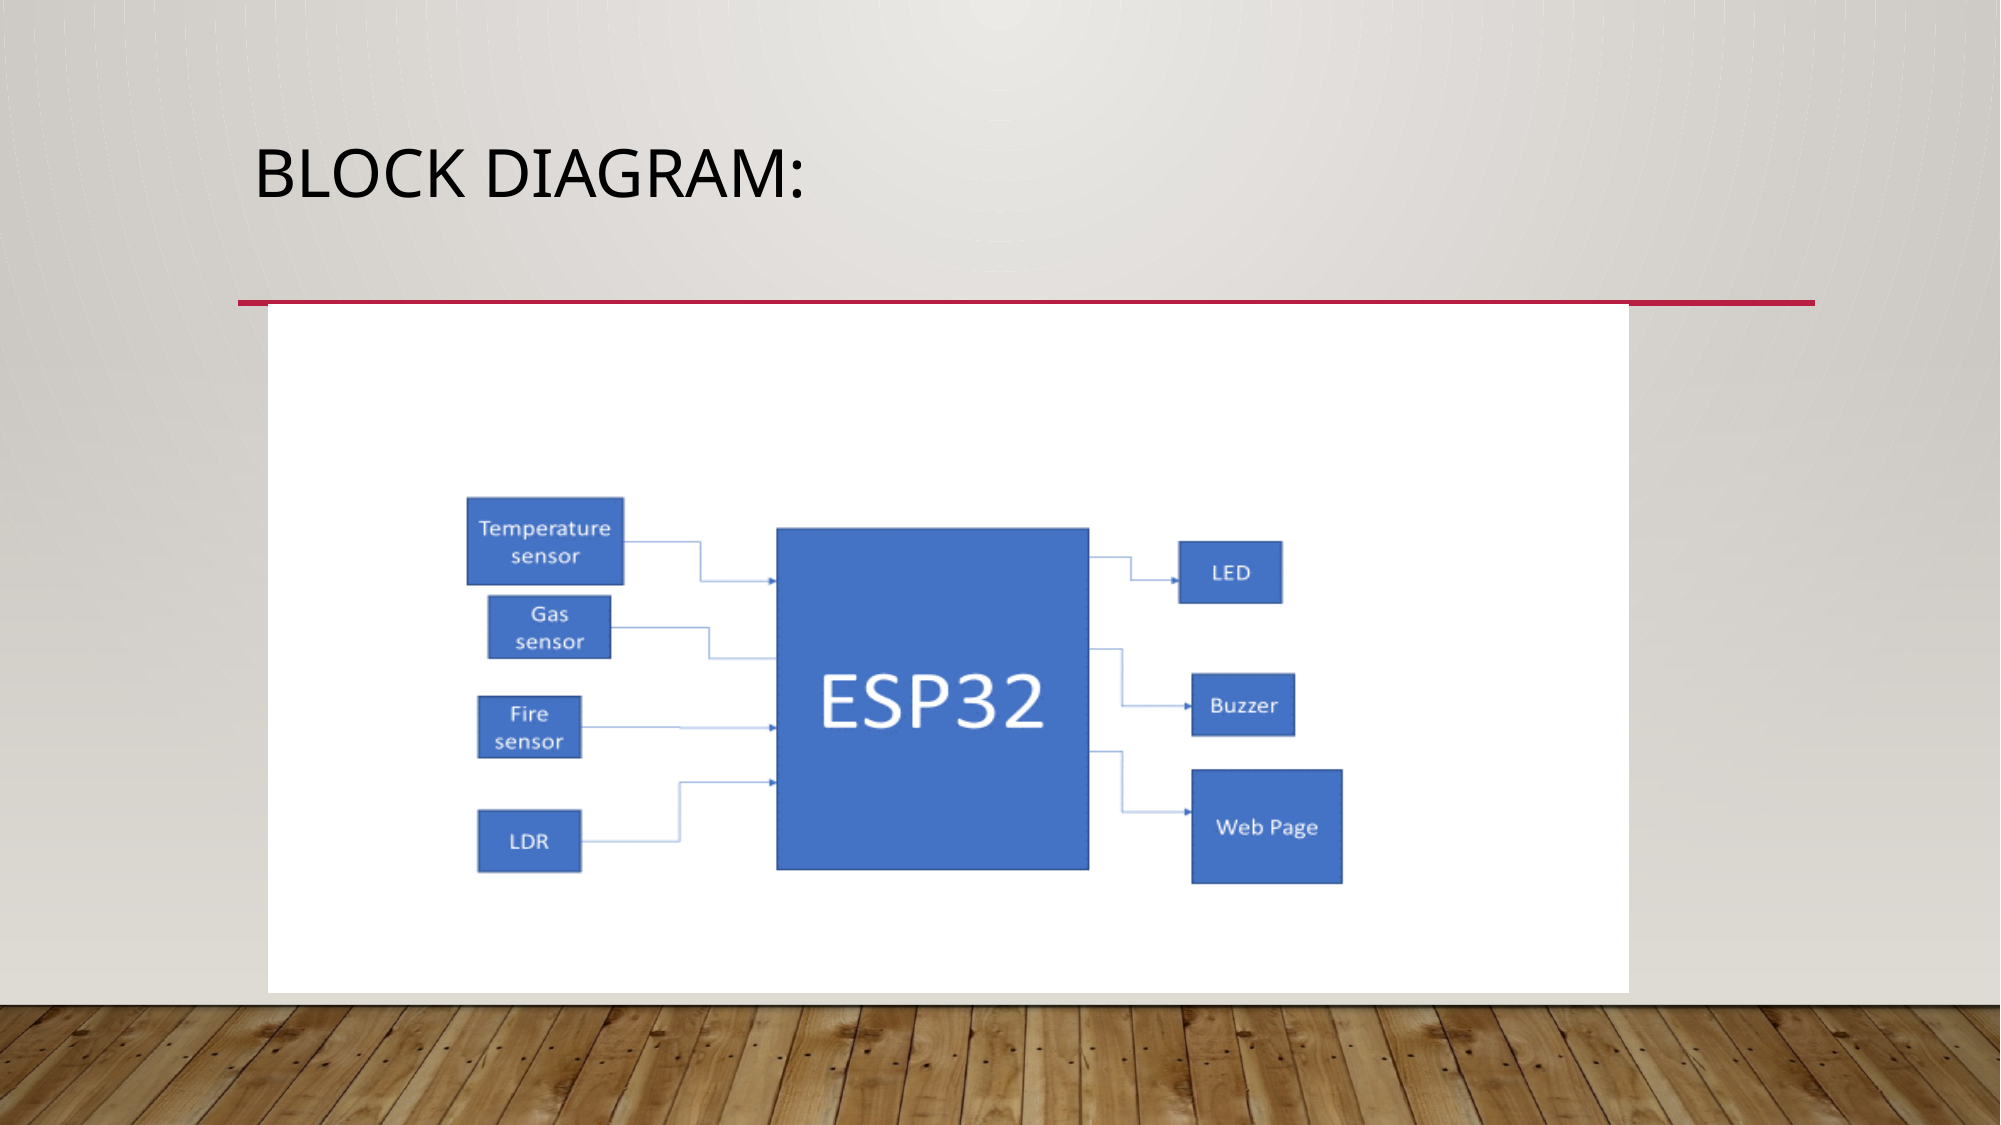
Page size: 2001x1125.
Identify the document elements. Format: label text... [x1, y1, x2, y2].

title Block diagram: [238, 131, 1814, 305]
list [268, 303, 1629, 994]
picture [0, 1005, 2000, 1125]
